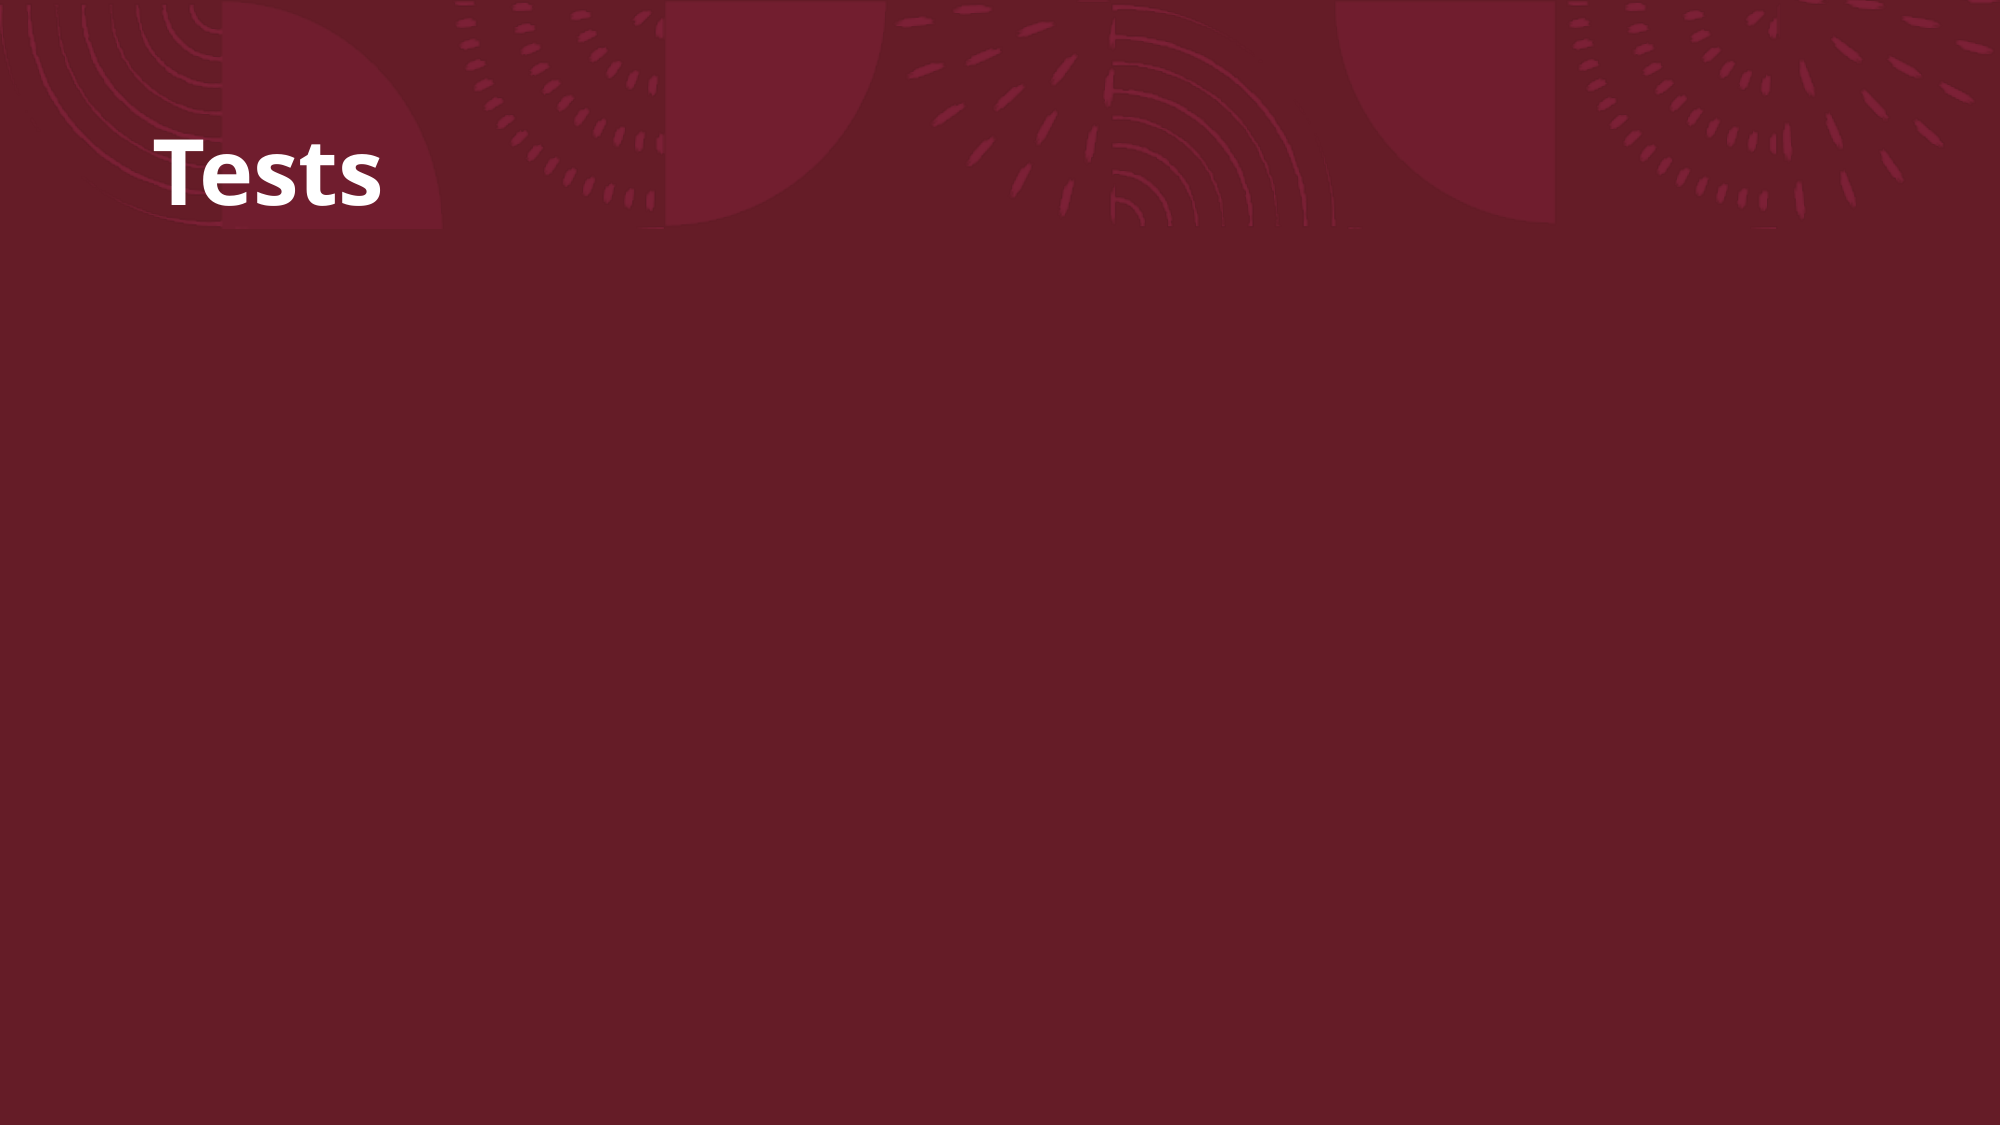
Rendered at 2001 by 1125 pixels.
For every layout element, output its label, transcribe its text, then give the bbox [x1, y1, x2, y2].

title Tests [137, 60, 1863, 278]
